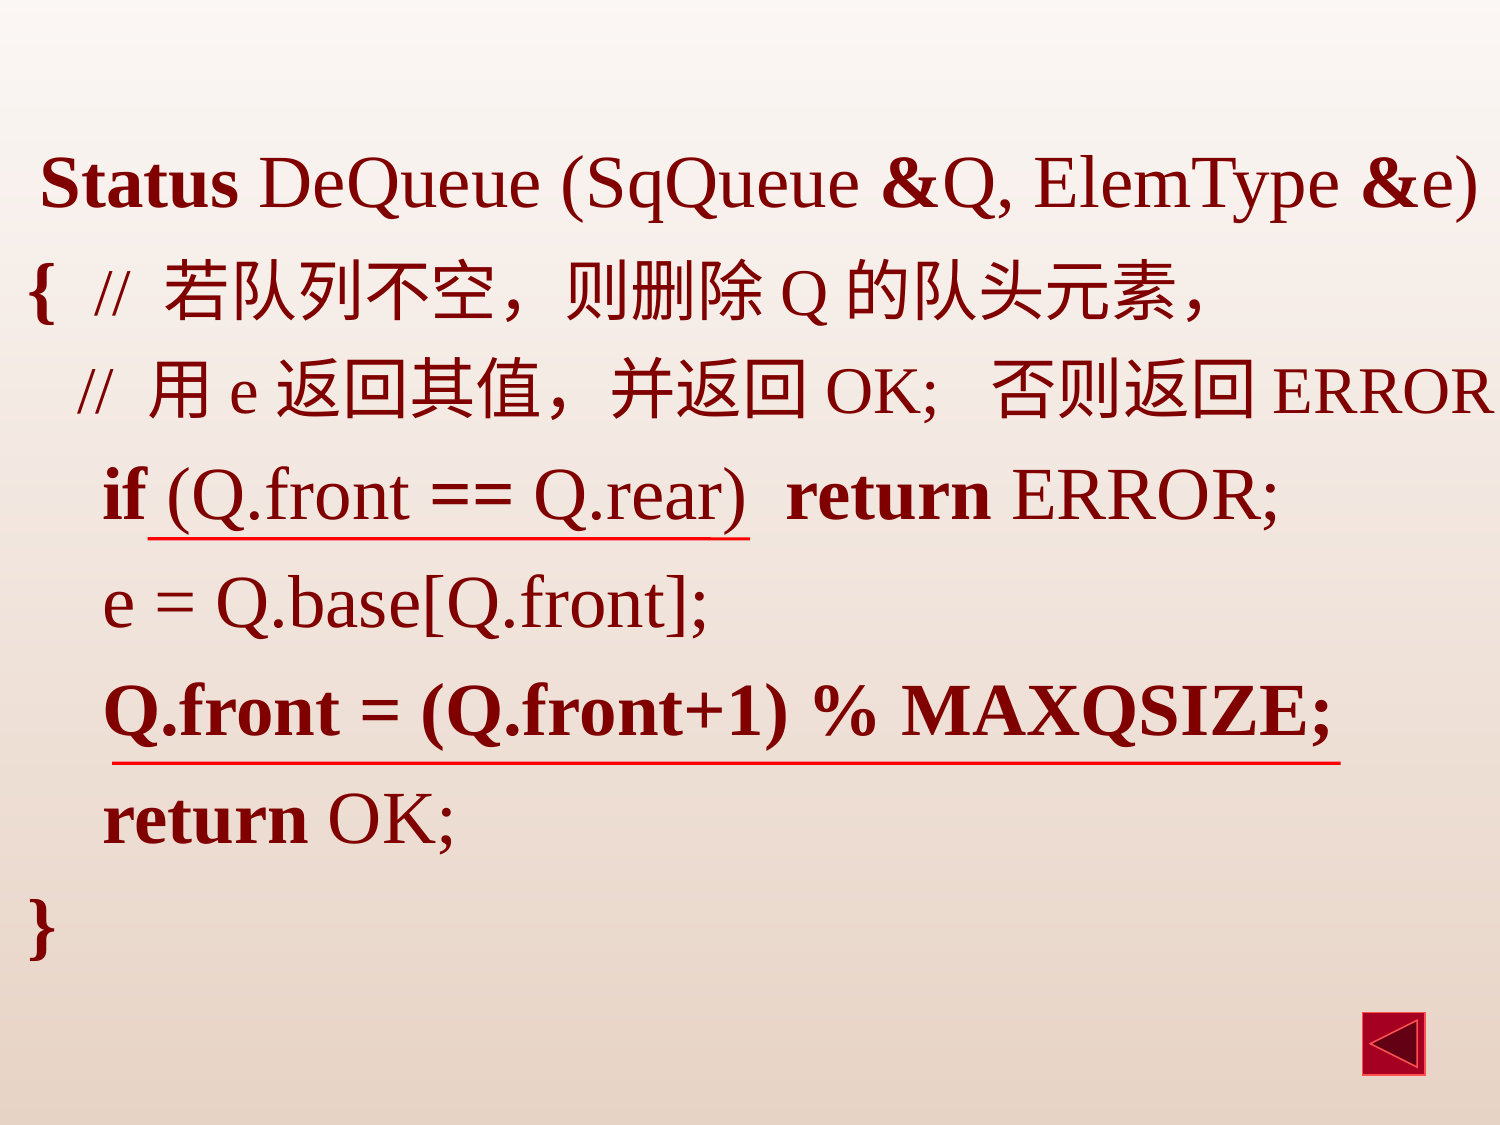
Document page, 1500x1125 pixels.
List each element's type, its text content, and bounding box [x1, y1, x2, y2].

text_box [1362, 1012, 1425, 1075]
text_box Status DeQueue (SqQueue &Q, ElemType &e) { // 若队列不空，则删除Q的队头元素， // 用e返回其值，并返回OK; 否则返回ERROR if (Q.front == Q.rear) return ERROR; e = Q.base[Q.front]; Q.front = (Q.front+1) % MAXQSIZE; return OK; } [12, 107, 1500, 974]
